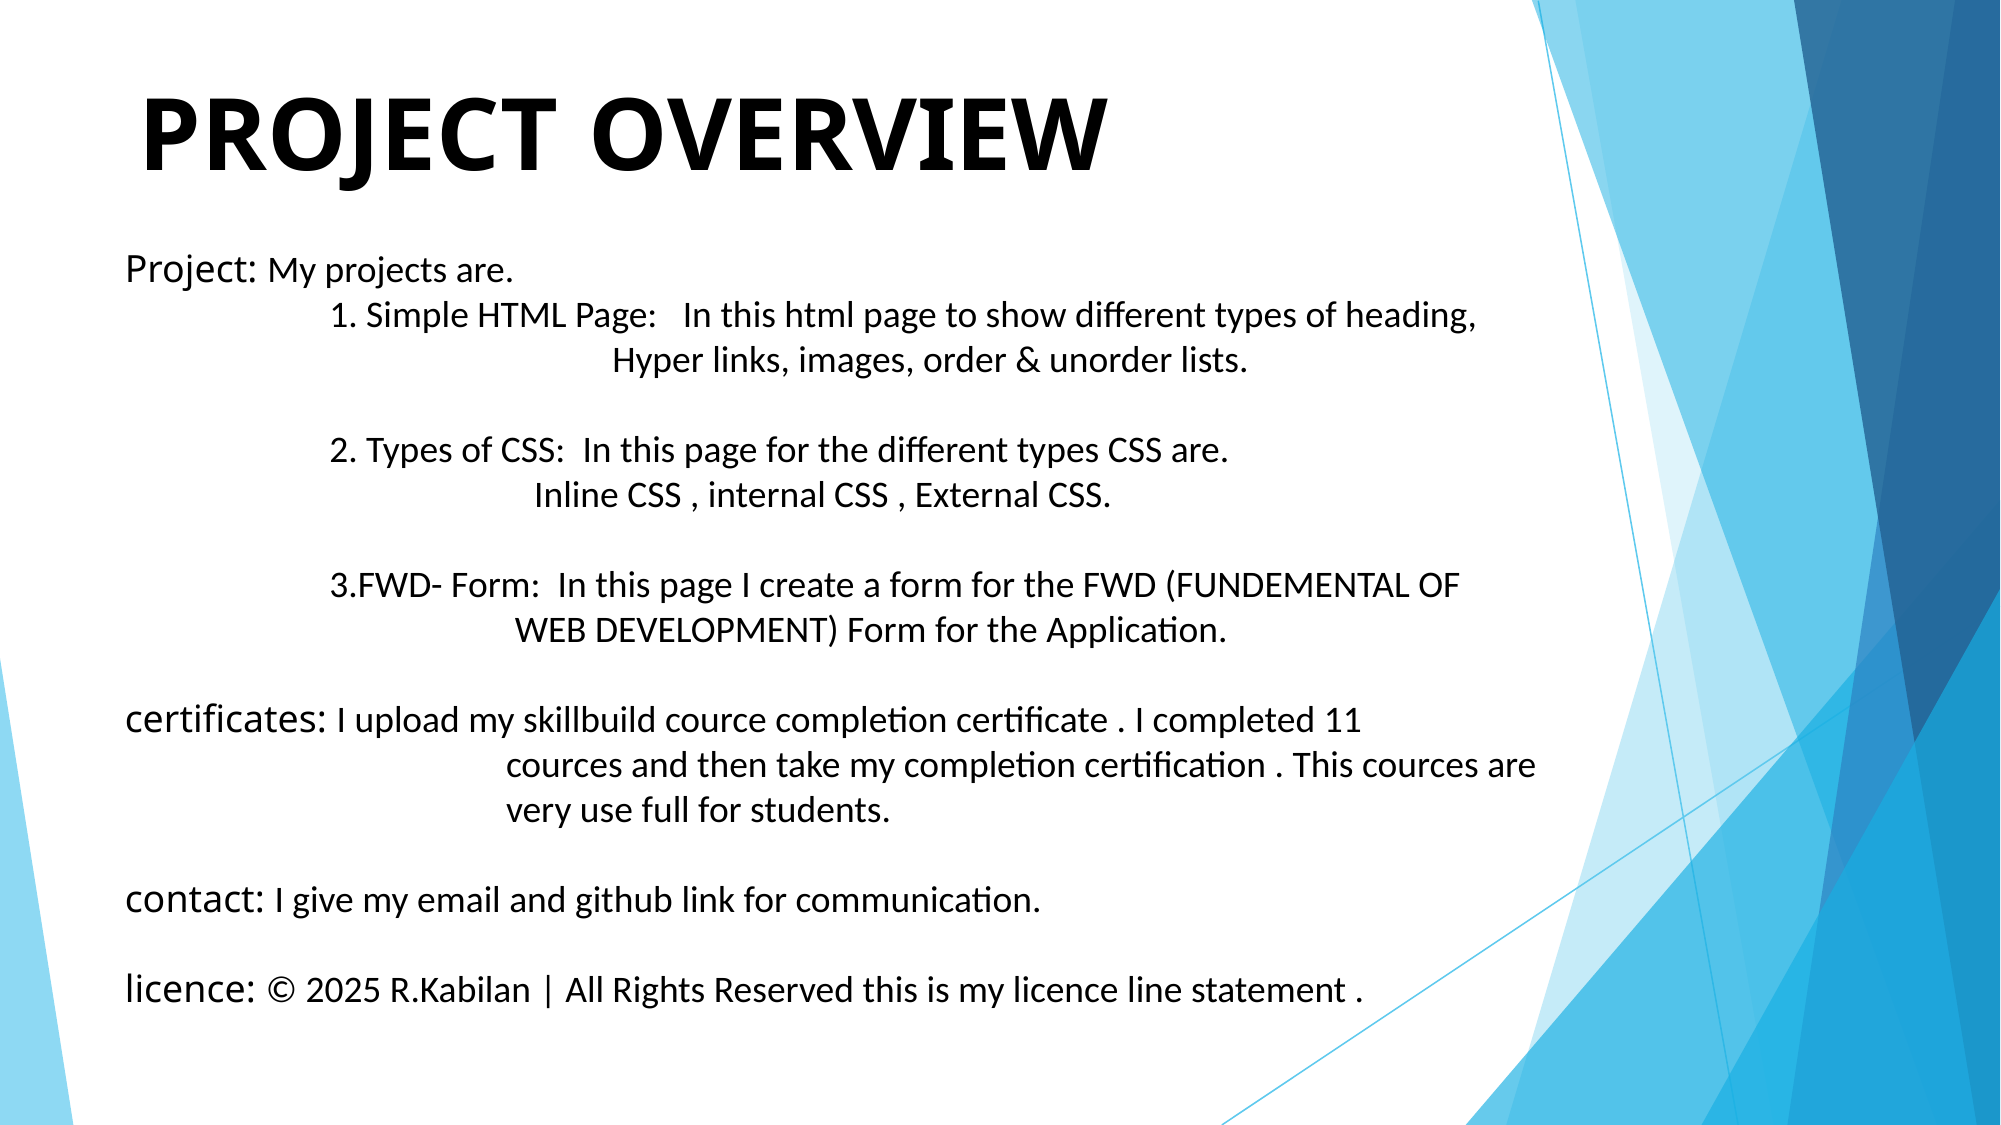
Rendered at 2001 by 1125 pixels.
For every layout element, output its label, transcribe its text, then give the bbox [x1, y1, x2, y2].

title PROJECT OVERVIEW [123, 62, 1877, 185]
text_box Project: My projects are. 1. Simple HTML Page: In this html page to show different types of heading, Hyper links, images, order & unorder lists. 2. Types of CSS: In this page for the different types CSS are. Inline CSS , internal CSS , External CSS. 3.FWD- Form: In this page I create a form for the FWD (FUNDEMENTAL OF WEB DEVELOPMENT) Form for the Application. certificates: I upload my skillbuild cource completion certificate . I completed 11 cources and then take my completion certification . This cources are very use full for students. contact: I give my email and github link for communication. licence: © 2025 R.Kabilan | All Rights Reserved this is my licence line statement . [99, 237, 1575, 1018]
